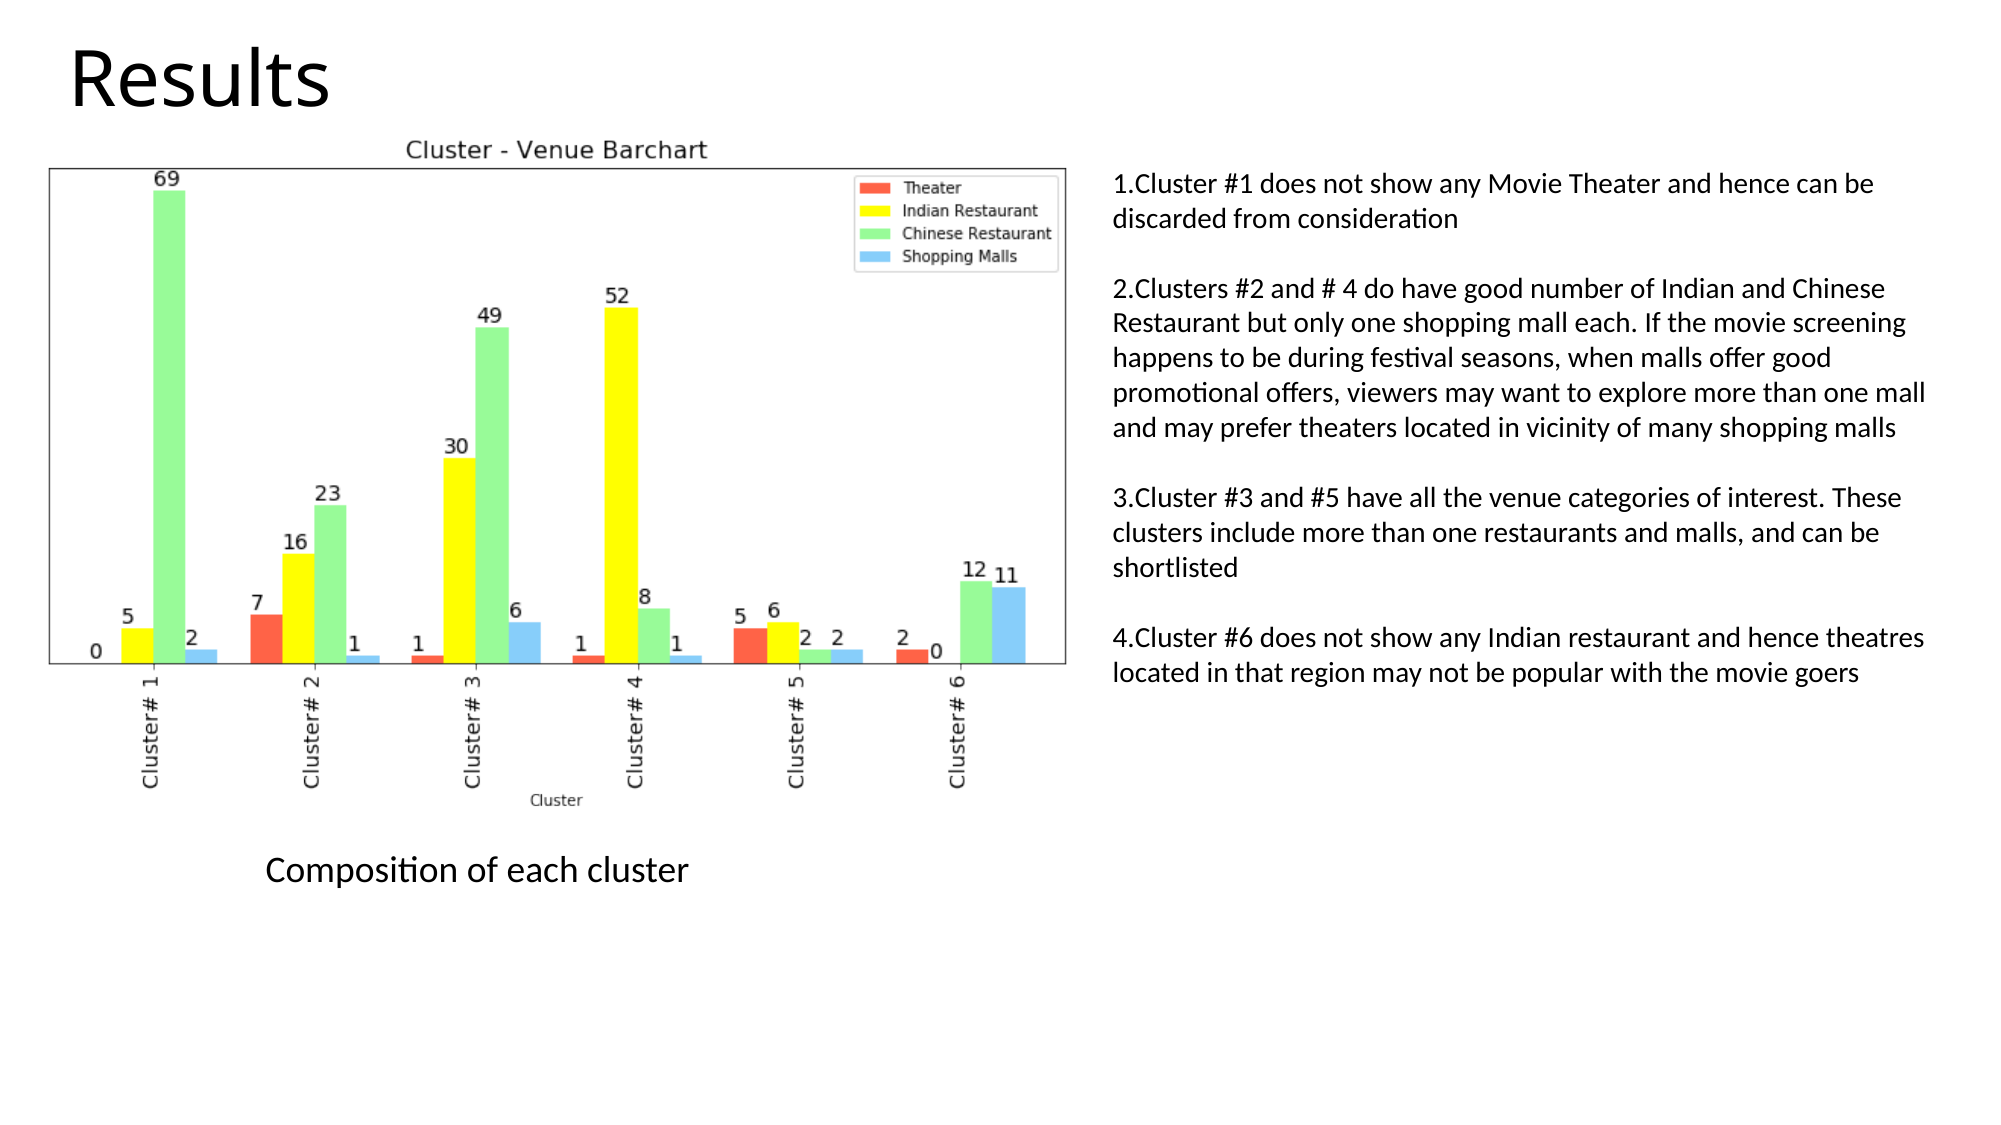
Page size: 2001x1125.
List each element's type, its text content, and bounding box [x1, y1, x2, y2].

text_box Composition of each cluster [250, 837, 705, 898]
picture [32, 130, 1082, 820]
text_box Cluster #1 does not show any Movie Theater and hence can be discarded from consideration Clusters #2 and # 4 do have good number of Indian and Chinese Restaurant but only one shopping mall each. If the movie screening happens to be during festival seasons, when malls offer good promotional offers, viewers may want to explore more than one mall and may prefer theaters located in vicinity of many shopping malls Cluster #3 and #5 have all the venue categories of interest. These clusters include more than one restaurants and malls, and can be shortlisted Cluster #6 does not show any Indian restaurant and hence theatres located in that region may not be popular with the movie goers [1098, 156, 1956, 696]
title Results [53, 31, 1779, 131]
